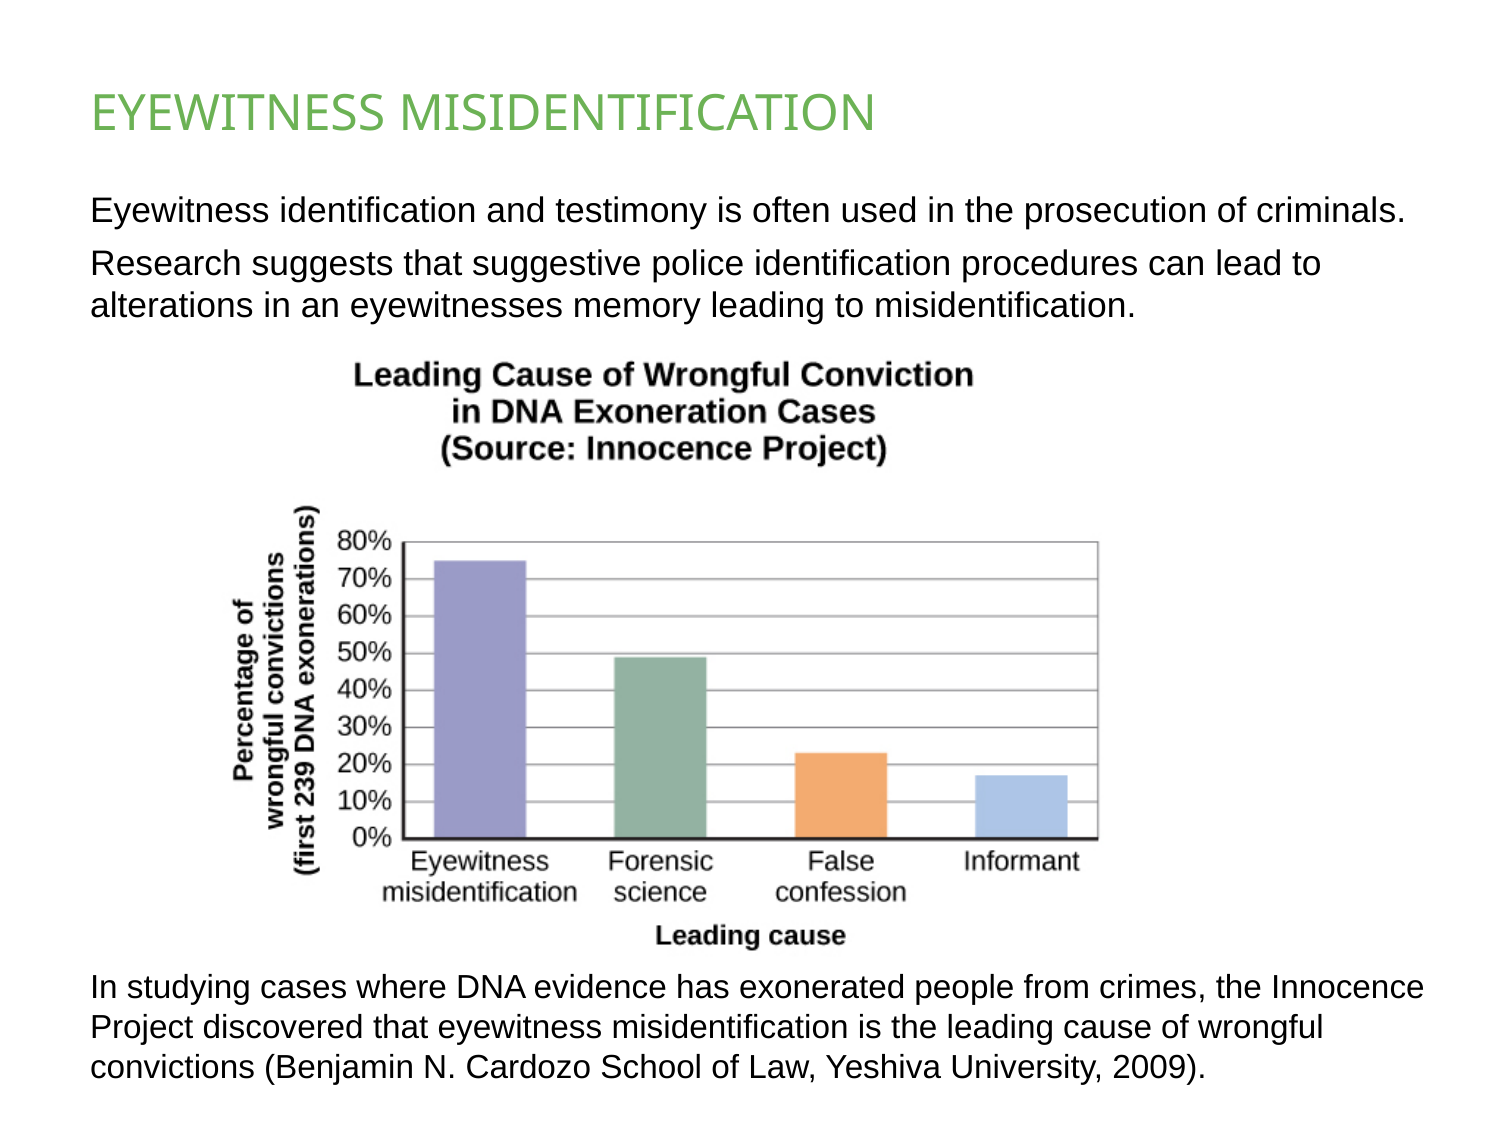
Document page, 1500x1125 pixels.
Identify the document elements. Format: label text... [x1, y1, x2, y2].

list In studying cases where DNA evidence has exonerated people from crimes, the Innocence Project discovered that eyewitness misidentification is the leading cause of wrongful convictions (Benjamin N. Cardozo School of Law, Yeshiva University, 2009). [75, 957, 1448, 1105]
title EYEWITNESS MISIDENTIFICATION [75, 39, 1398, 148]
text_box Eyewitness identification and testimony is often used in the prosecution of criminals. Research suggests that suggestive police identification procedures can lead to alterations in an eyewitnesses memory leading to misidentification. [74, 180, 1448, 380]
picture [151, 356, 1225, 958]
